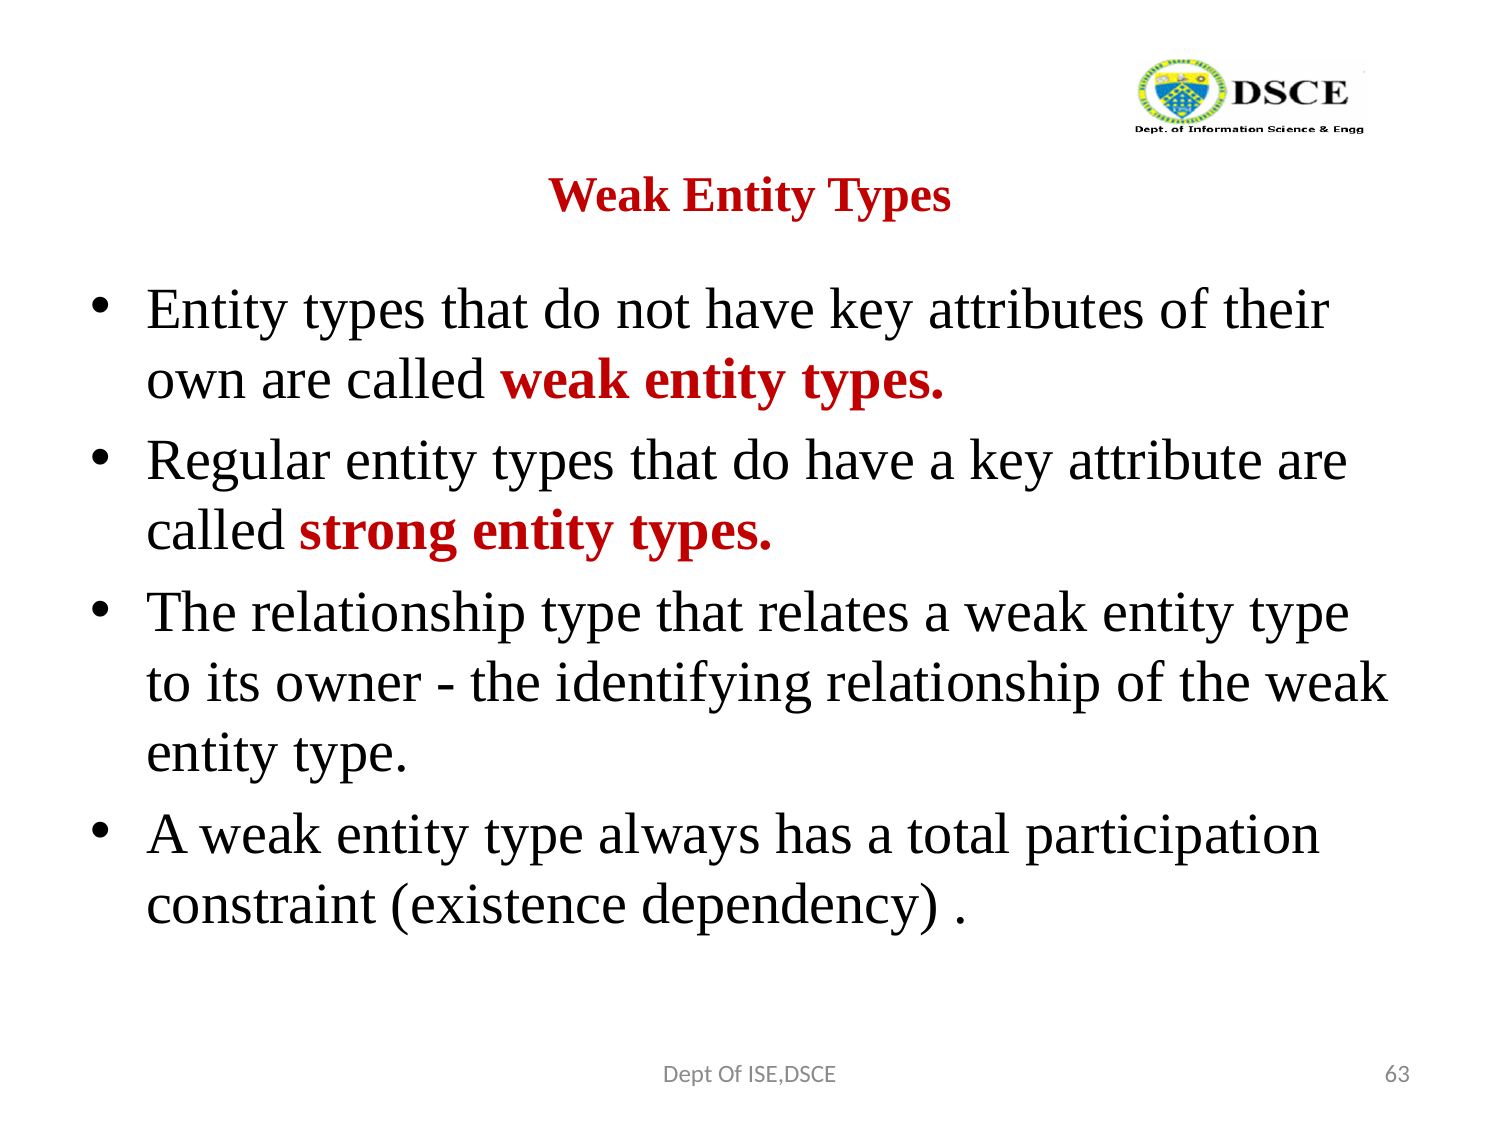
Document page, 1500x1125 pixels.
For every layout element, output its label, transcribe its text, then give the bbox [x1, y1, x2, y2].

slide_number 63 [1074, 1042, 1425, 1103]
footer Dept Of ISE,DSCE [512, 1042, 988, 1103]
title Weak Entity Types [75, 149, 1425, 233]
list Entity types that do not have key attributes of their own are called weak entity types. Regular entity types that do have a key attribute are called strong entity types. The relationship type that relates a weak entity type to its owner - the identifying relationship of the weak entity type. A weak entity type always has a total participation constraint (existence dependency) . [75, 262, 1425, 1005]
picture [1132, 57, 1368, 136]
